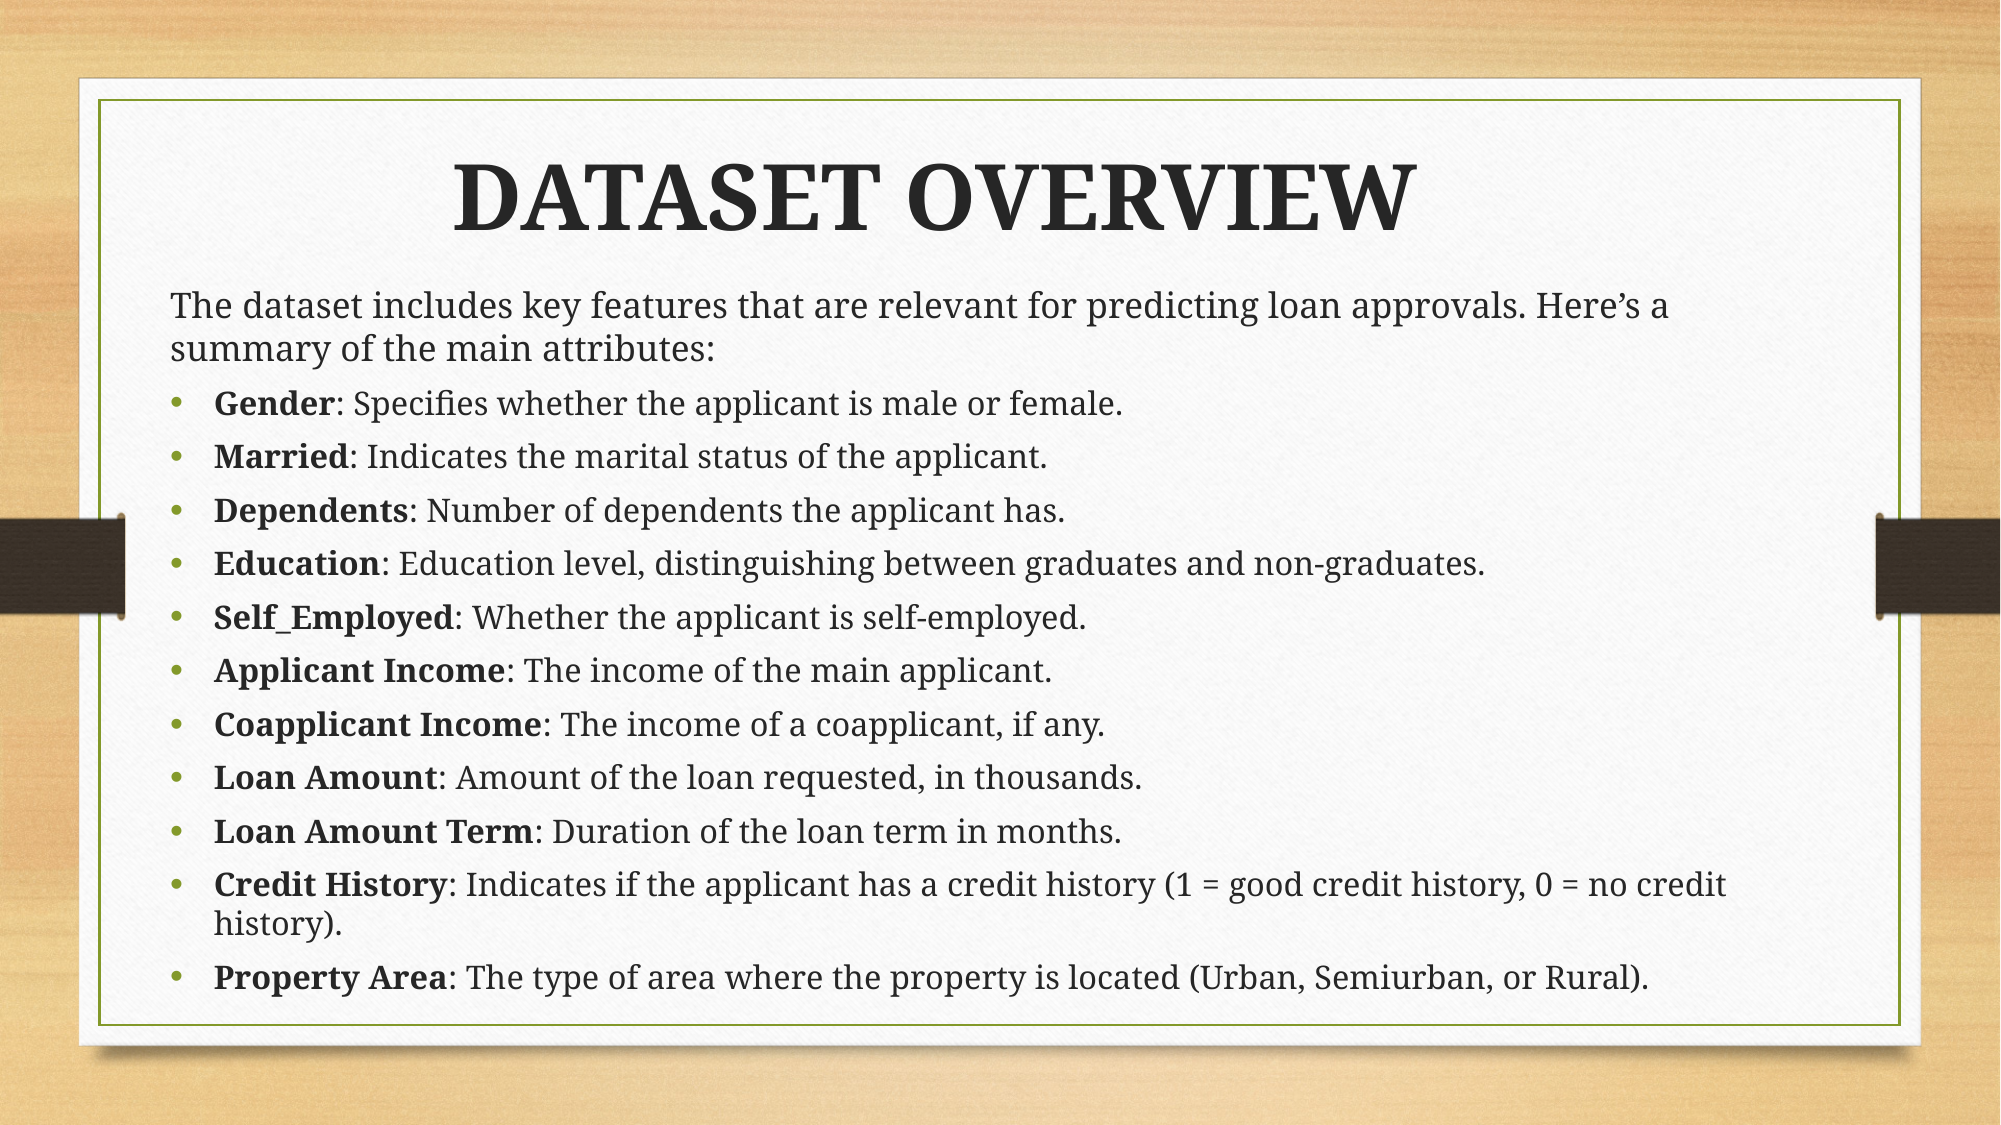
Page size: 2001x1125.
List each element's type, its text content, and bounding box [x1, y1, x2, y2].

list The dataset includes key features that are relevant for predicting loan approvals. Here’s a summary of the main attributes: Gender: Specifies whether the applicant is male or female. Married: Indicates the marital status of the applicant. Dependents: Number of dependents the applicant has. Education: Education level, distinguishing between graduates and non-graduates. Self_Employed: Whether the applicant is self-employed. Applicant Income: The income of the main applicant. Coapplicant Income: The income of a coapplicant, if any. Loan Amount: Amount of the loan requested, in thousands. Loan Amount Term: Duration of the loan term in months. Credit History: Indicates if the applicant has a credit history (1 = good credit history, 0 = no credit history). Property Area: The type of area where the property is located (Urban, Semiurban, or Rural). [155, 276, 1774, 1014]
title DATASET OVERVIEW [204, 88, 1667, 276]
picture [0, 0, 2001, 1125]
